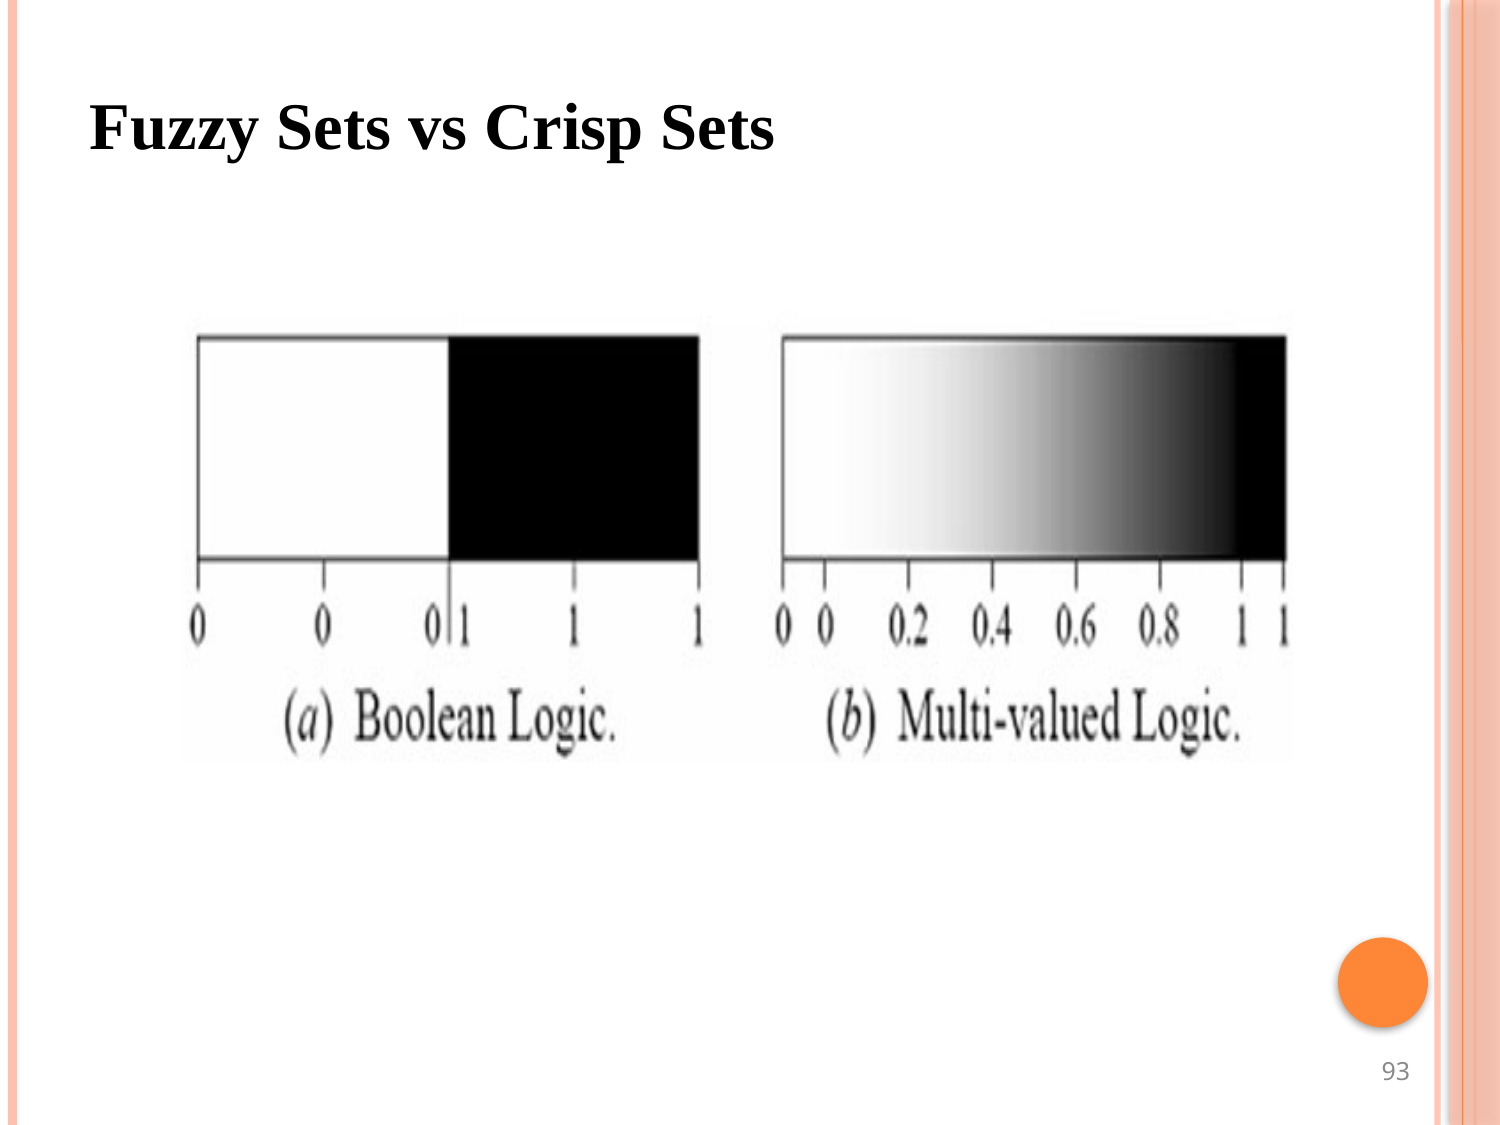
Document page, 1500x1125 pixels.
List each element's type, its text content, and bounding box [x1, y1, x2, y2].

picture [86, 290, 1426, 814]
text_box Fuzzy Sets vs Crisp Sets [75, 74, 1271, 171]
text_box 93 [1074, 1042, 1425, 1103]
